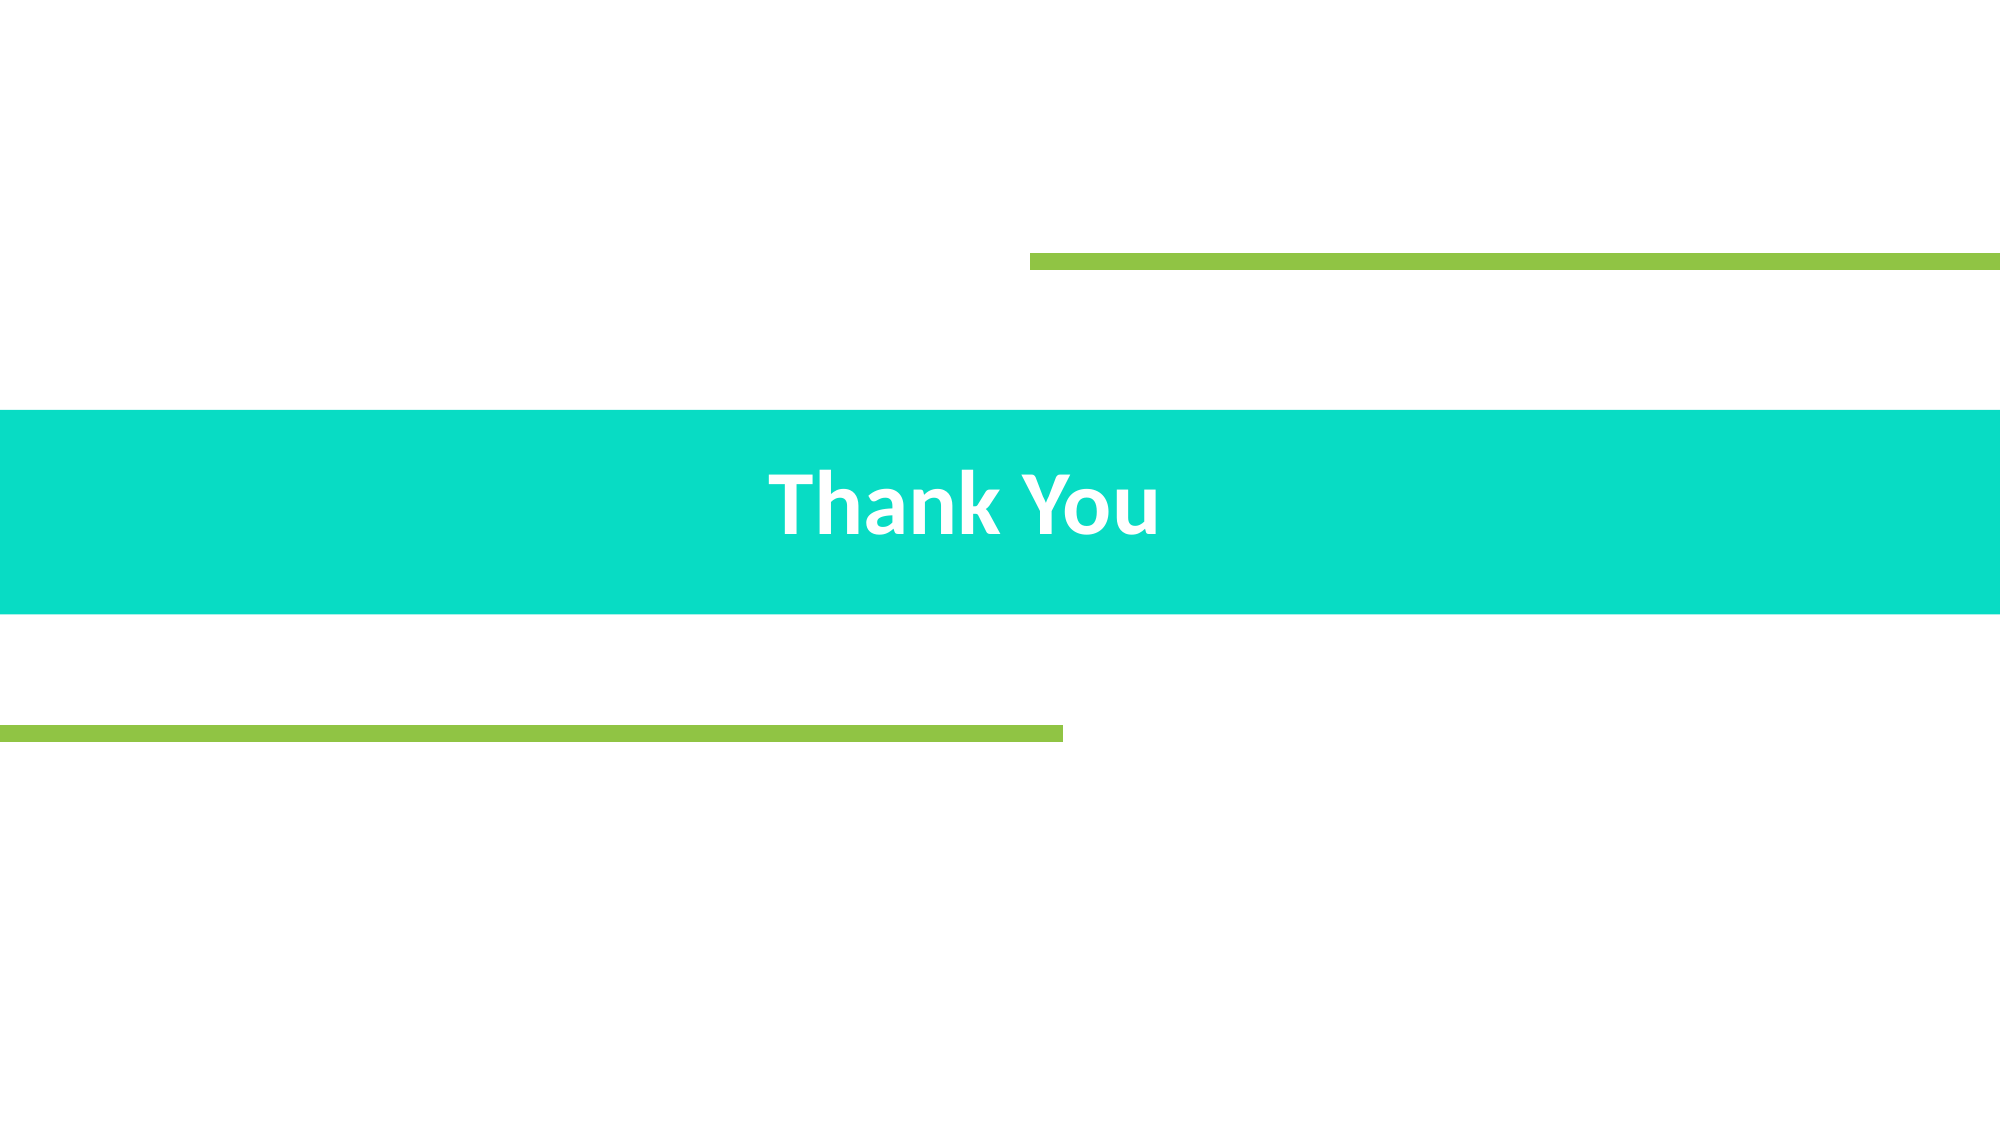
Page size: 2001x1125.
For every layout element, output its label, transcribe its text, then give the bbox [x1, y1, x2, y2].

title Thank You [102, 395, 1828, 614]
text_box [0, 725, 1063, 742]
text_box [0, 409, 2000, 615]
text_box [1030, 253, 2000, 270]
